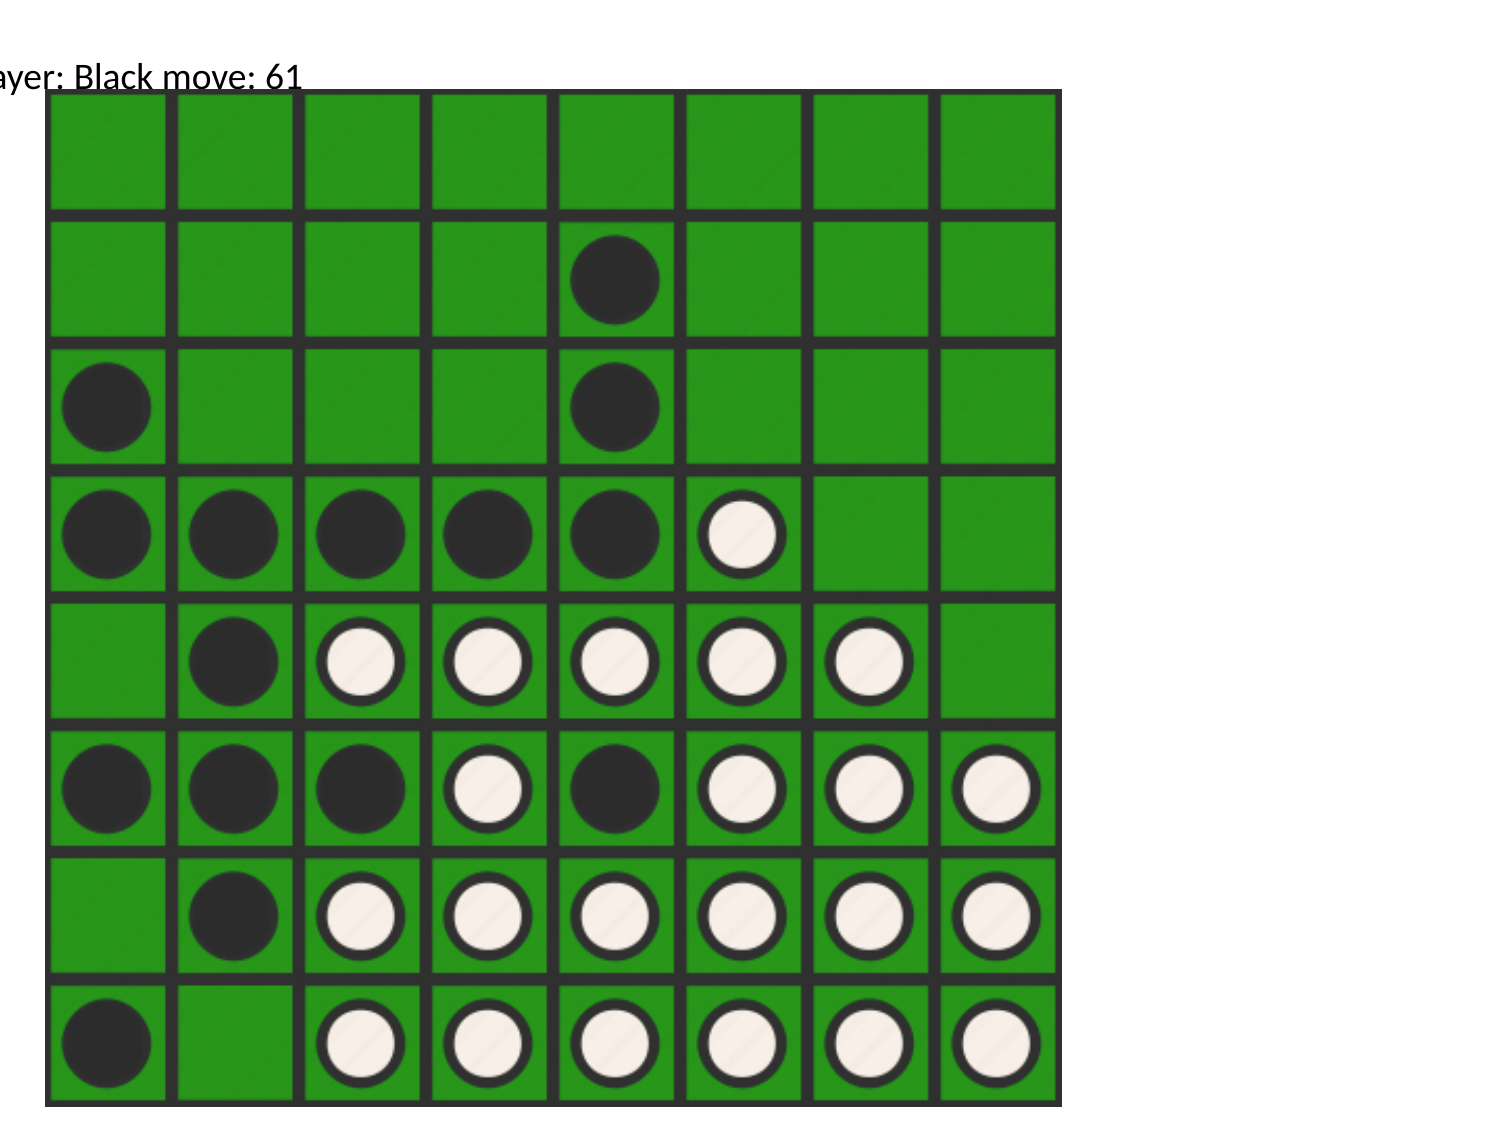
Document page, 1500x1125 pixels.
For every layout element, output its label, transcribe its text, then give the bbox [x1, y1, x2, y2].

text_box turn: 33 player: Black move: 61 [0, 44, 319, 105]
picture [44, 89, 1062, 1107]
